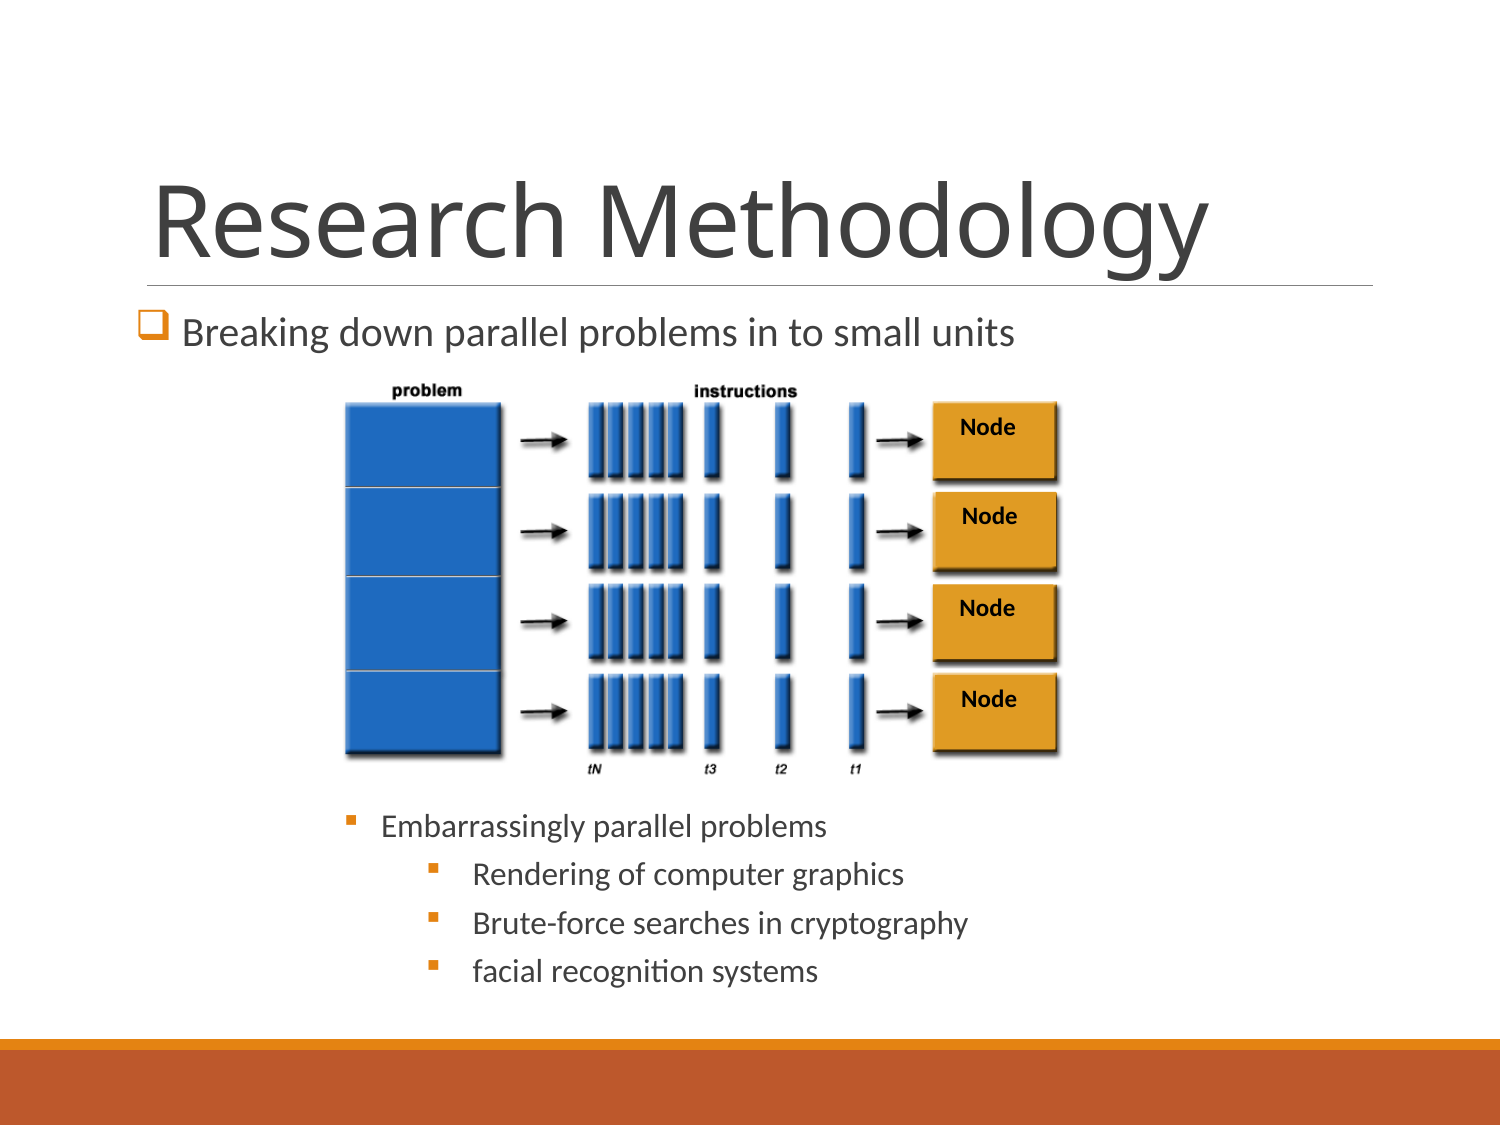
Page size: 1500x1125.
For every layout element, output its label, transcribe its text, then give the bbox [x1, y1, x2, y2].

title Research Methodology [135, 47, 1373, 285]
list Breaking down parallel problems in to small units Embarrassingly parallel problems Rendering of computer graphics Brute-force searches in cryptography facial recognition systems [135, 302, 1373, 1103]
picture [339, 382, 1071, 782]
